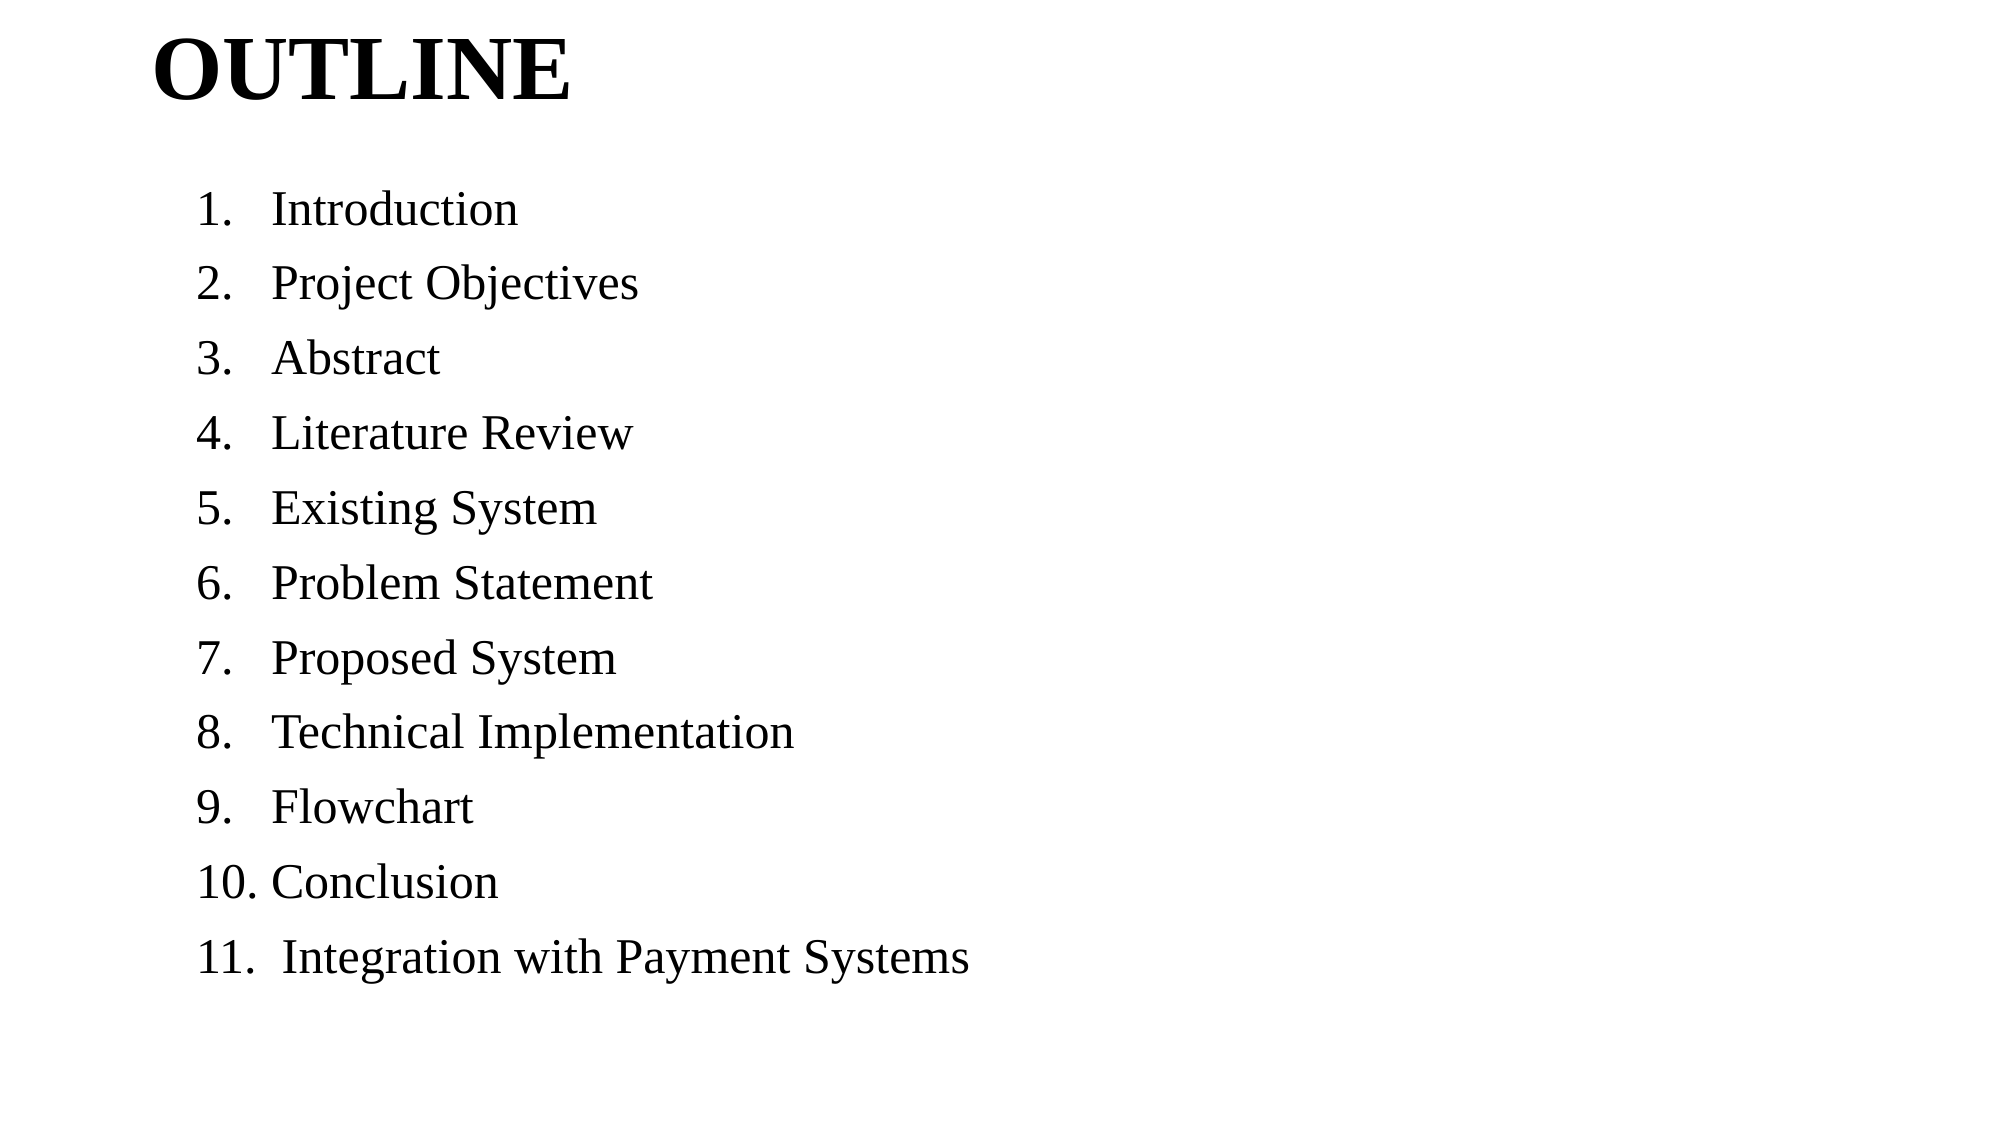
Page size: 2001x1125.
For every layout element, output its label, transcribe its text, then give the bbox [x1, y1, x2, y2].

title OUTLINE [44, 0, 1943, 140]
list 1. Introduction Project Objectives Abstract Literature Review Existing System Problem Statement Proposed System Technical Implementation Flowchart Conclusion 11. Integration with Payment Systems [181, 174, 1963, 1125]
